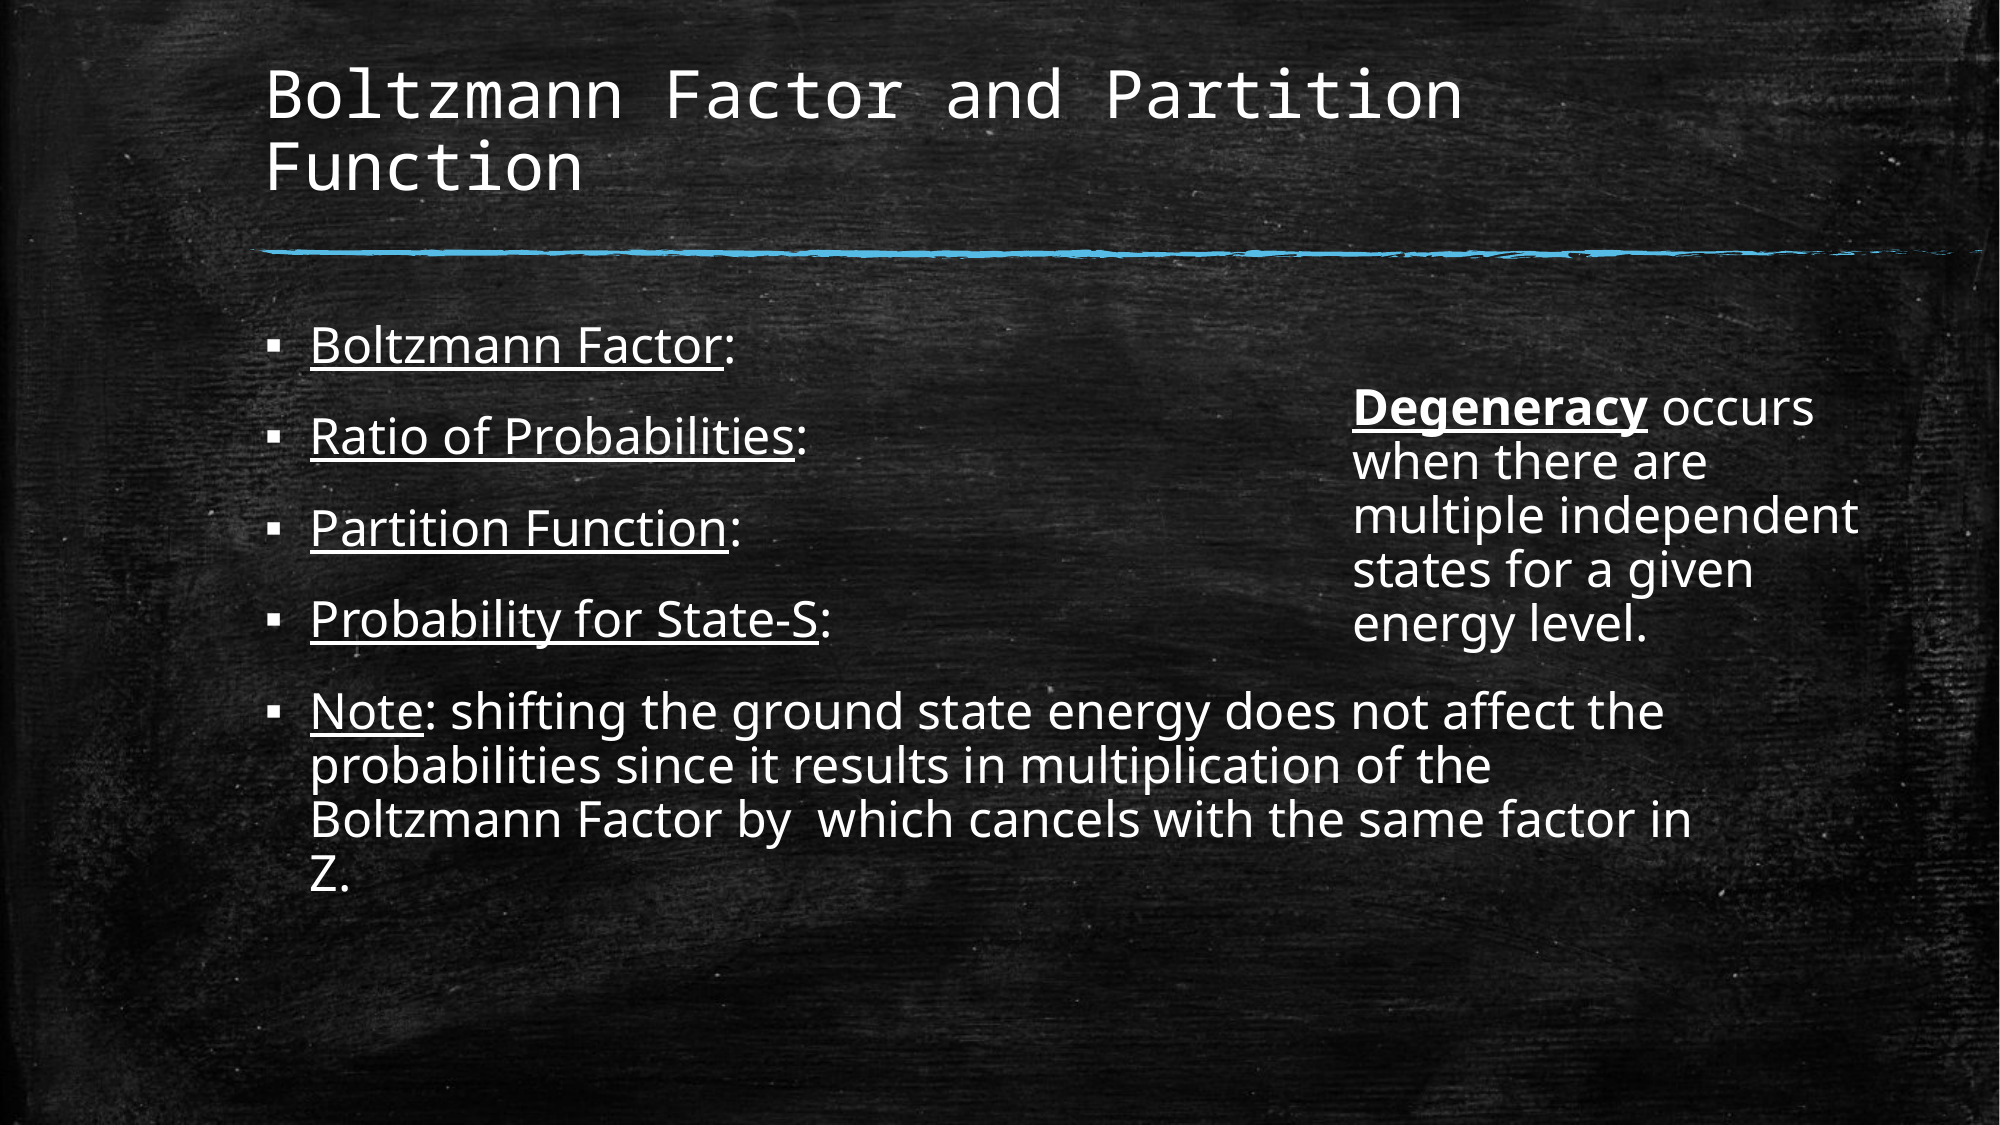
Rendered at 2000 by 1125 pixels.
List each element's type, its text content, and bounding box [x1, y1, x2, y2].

title Boltzmann Factor and Partition Function [249, 45, 1750, 213]
text_box Degeneracy occurs when there are multiple independent states for a given energy level. [1337, 374, 1900, 660]
